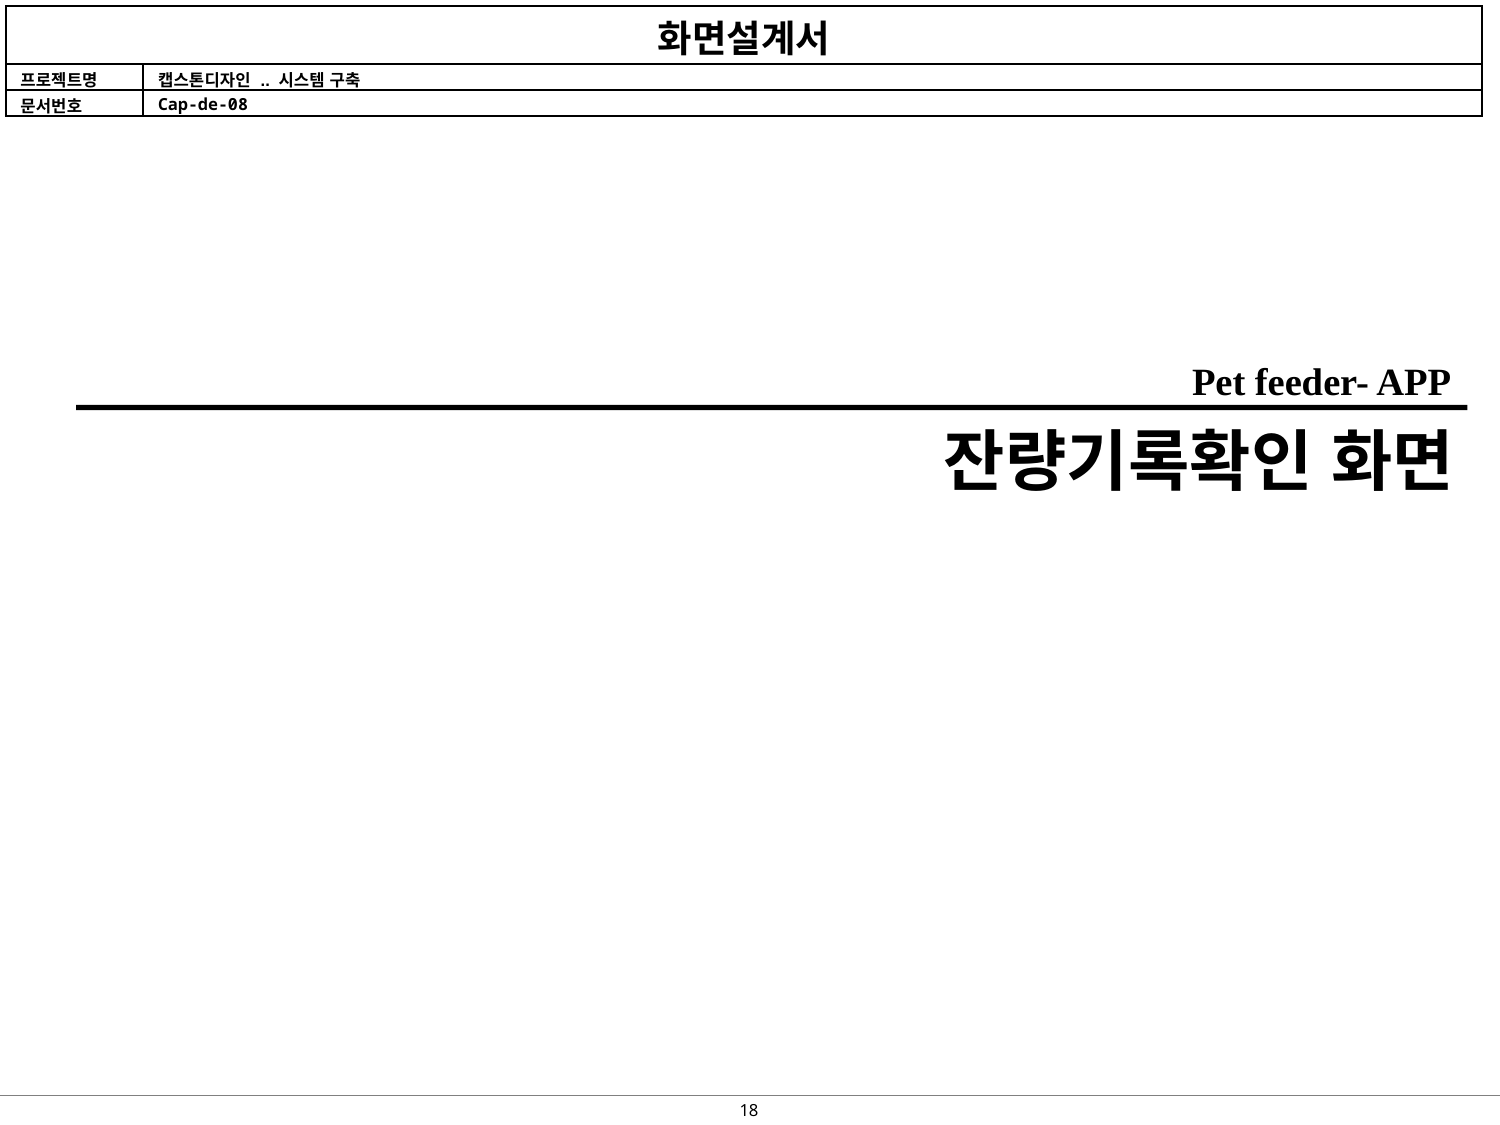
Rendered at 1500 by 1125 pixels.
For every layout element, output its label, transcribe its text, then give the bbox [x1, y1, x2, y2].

text_box 잔량기록확인 화면 [401, 411, 1470, 507]
text_box Pet feeder- APP [397, 349, 1466, 411]
